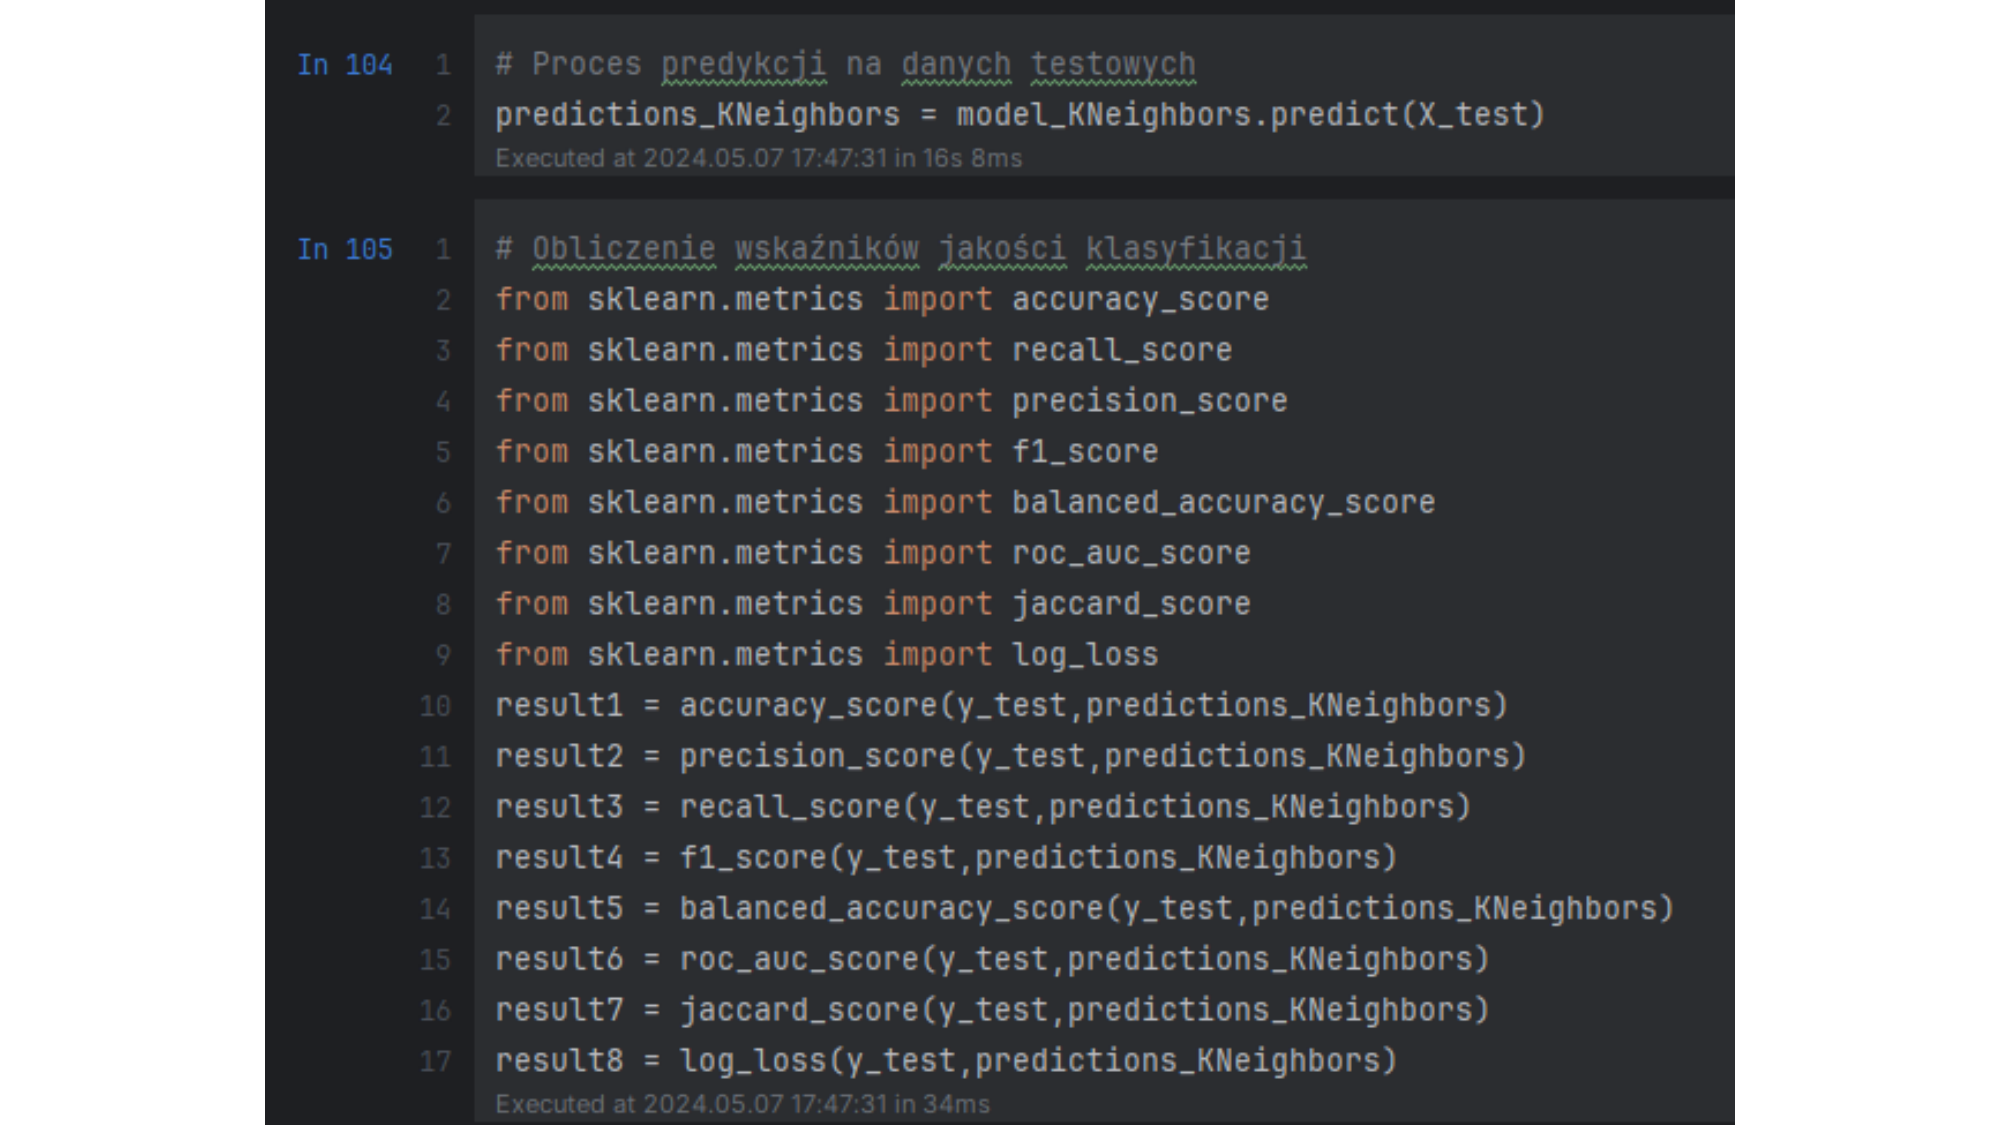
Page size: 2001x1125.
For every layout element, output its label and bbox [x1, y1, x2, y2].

picture [265, 0, 1735, 1125]
